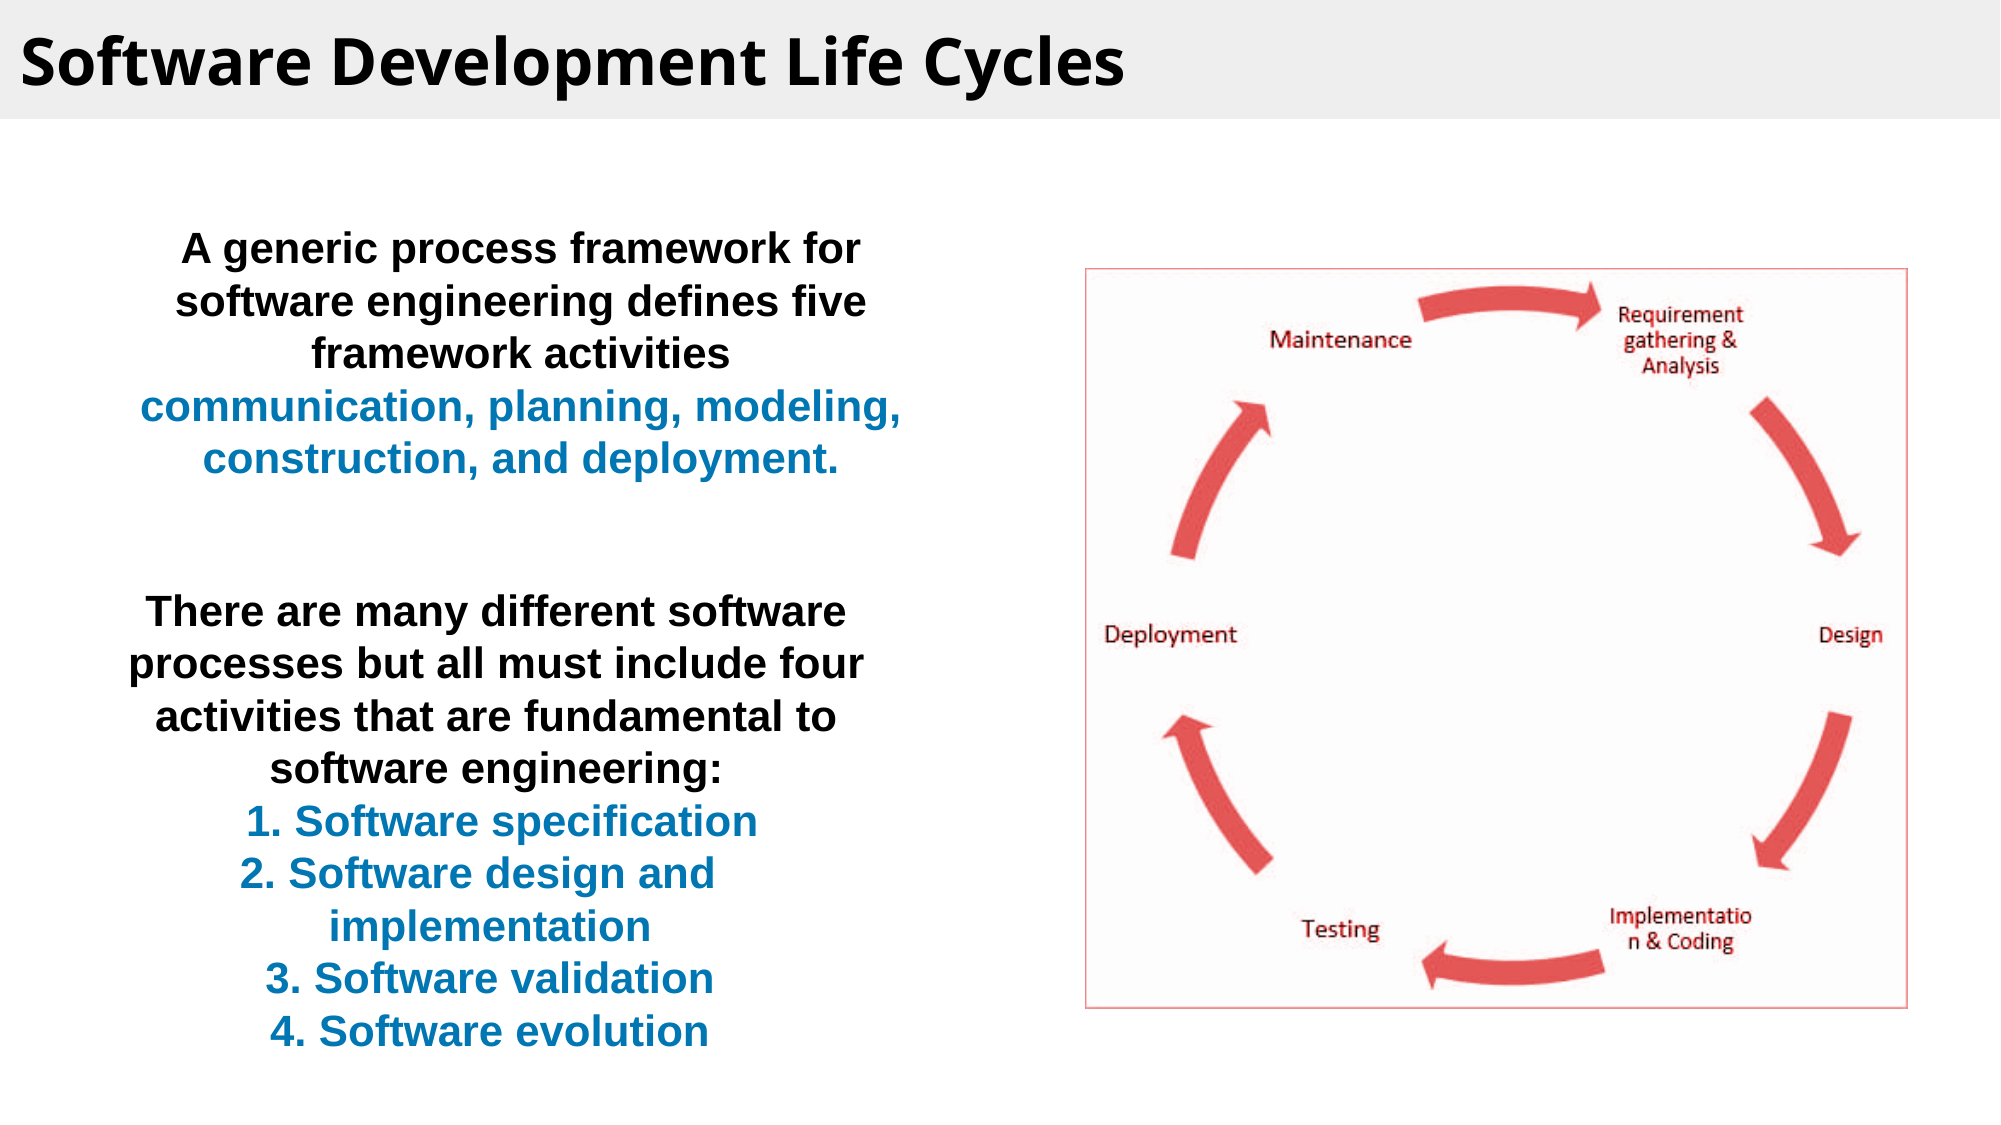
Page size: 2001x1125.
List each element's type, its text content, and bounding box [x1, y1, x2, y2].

title Software Development Life Cycles [0, 0, 2000, 119]
picture [1084, 268, 1908, 1010]
text_box A generic process framework for software engineering defines five framework activities communication, planning, modeling, construction, and deployment. [68, 199, 975, 503]
text_box There are many different software processes but all must include four activities that are fundamental to software engineering: 1. Software specification 2. Software design and implementation 3. Software validation 4. Software evolution [68, 562, 925, 1080]
